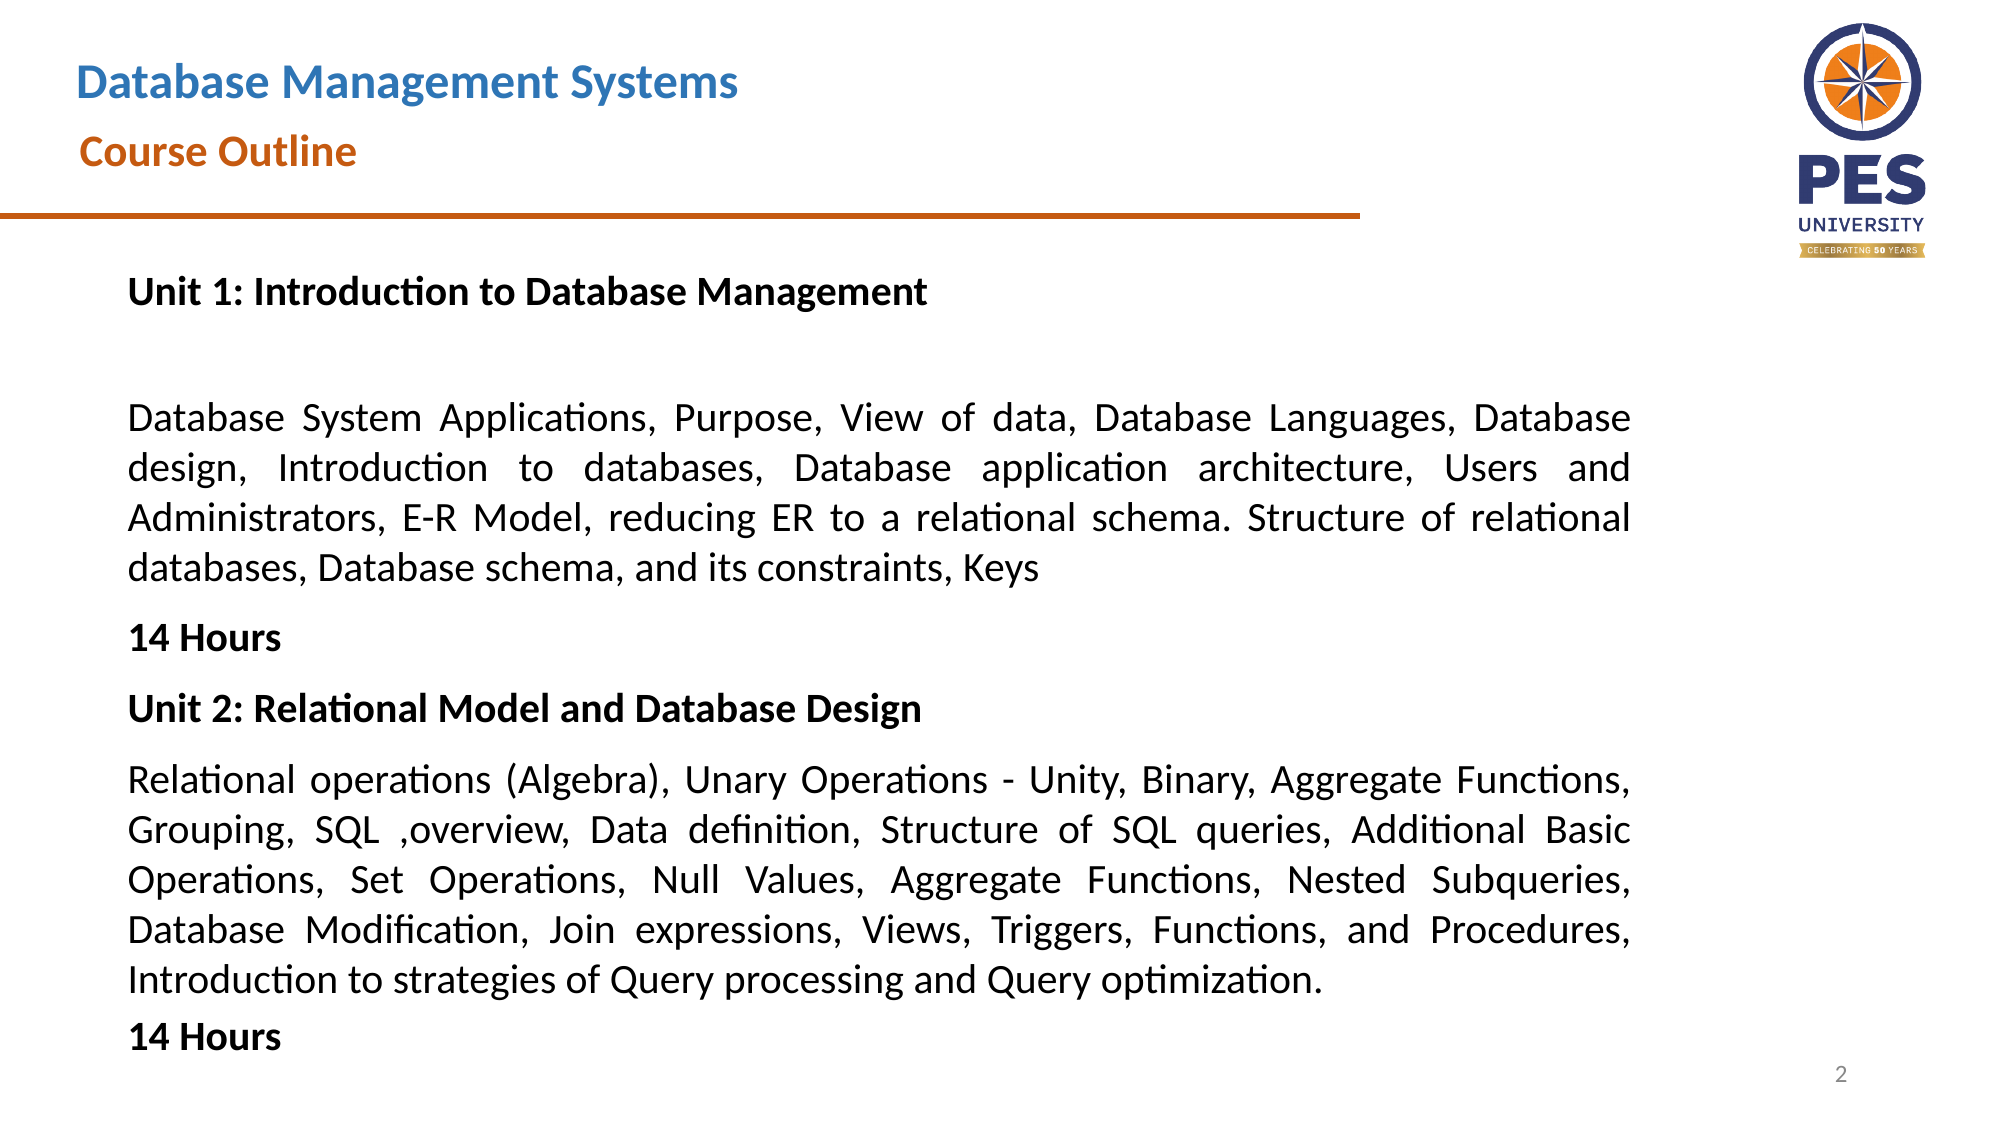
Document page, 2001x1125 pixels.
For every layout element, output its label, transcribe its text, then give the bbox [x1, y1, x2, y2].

list Unit 1: Introduction to Database Management Database System Applications, Purpose, View of data, Database Languages, Database design, Introduction to databases, Database application architecture, Users and Administrators, E-R Model, reducing ER to a relational schema. Structure of relational databases, Database schema, and its constraints, Keys 14 Hours Unit 2: Relational Model and Database Design Relational operations (Algebra), Unary Operations - Unity, Binary, Aggregate Functions, Grouping, SQL ,overview, Data definition, Structure of SQL queries, Additional Basic Operations, Set Operations, Null Values, Aggregate Functions, Nested Subqueries, Database Modification, Join expressions, Views, Triggers, Functions, and Procedures, Introduction to strategies of Query processing and Query optimization. 14 Hours [112, 270, 1648, 984]
text_box [64, 242, 1295, 1012]
title Course Outline [64, 117, 1334, 186]
slide_number ‹#› [1412, 1042, 1863, 1103]
picture [1799, 23, 1926, 258]
